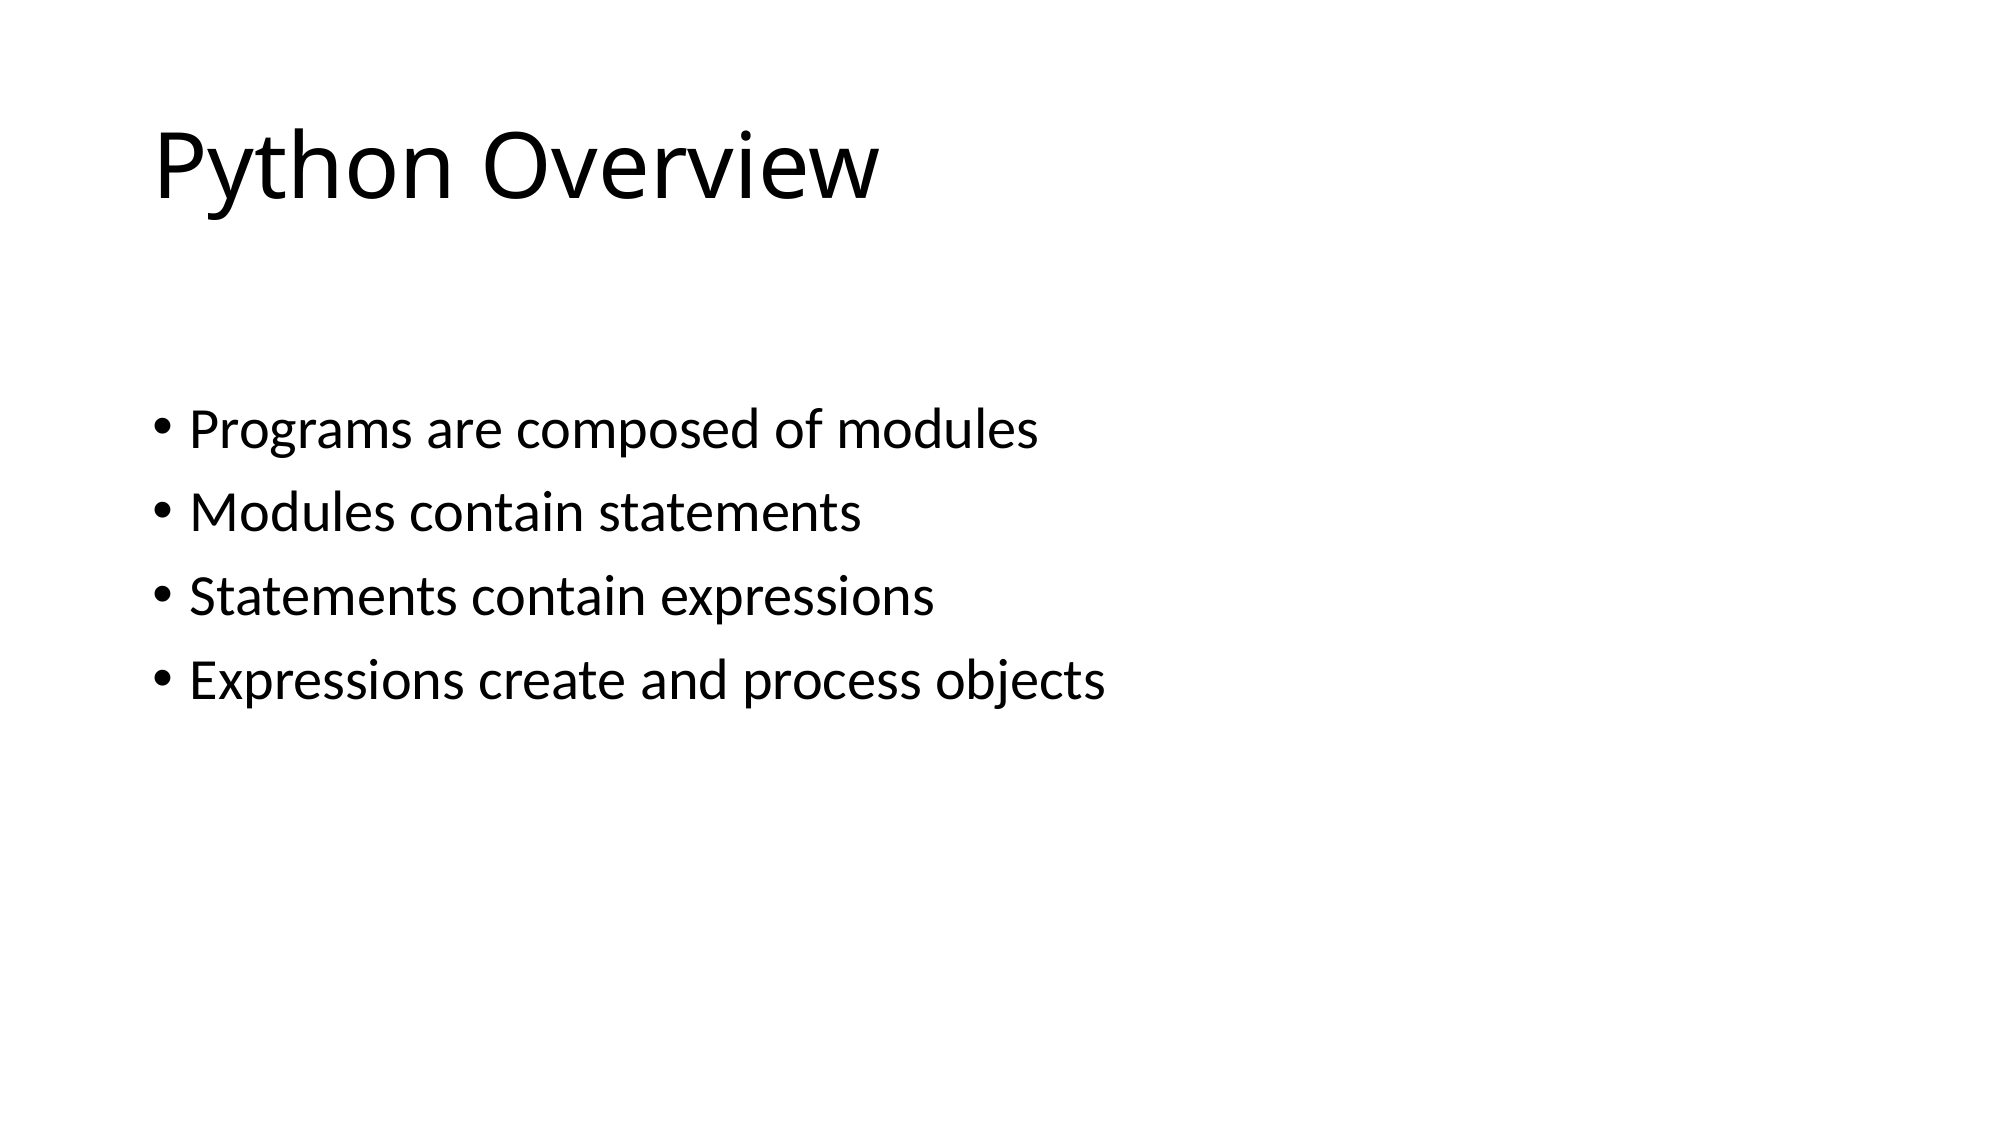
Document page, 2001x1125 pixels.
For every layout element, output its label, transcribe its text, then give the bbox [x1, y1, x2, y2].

list Programs are composed of modules Modules contain statements Statements contain expressions Expressions create and process objects [137, 299, 1863, 1014]
title Python Overview [137, 59, 1863, 278]
